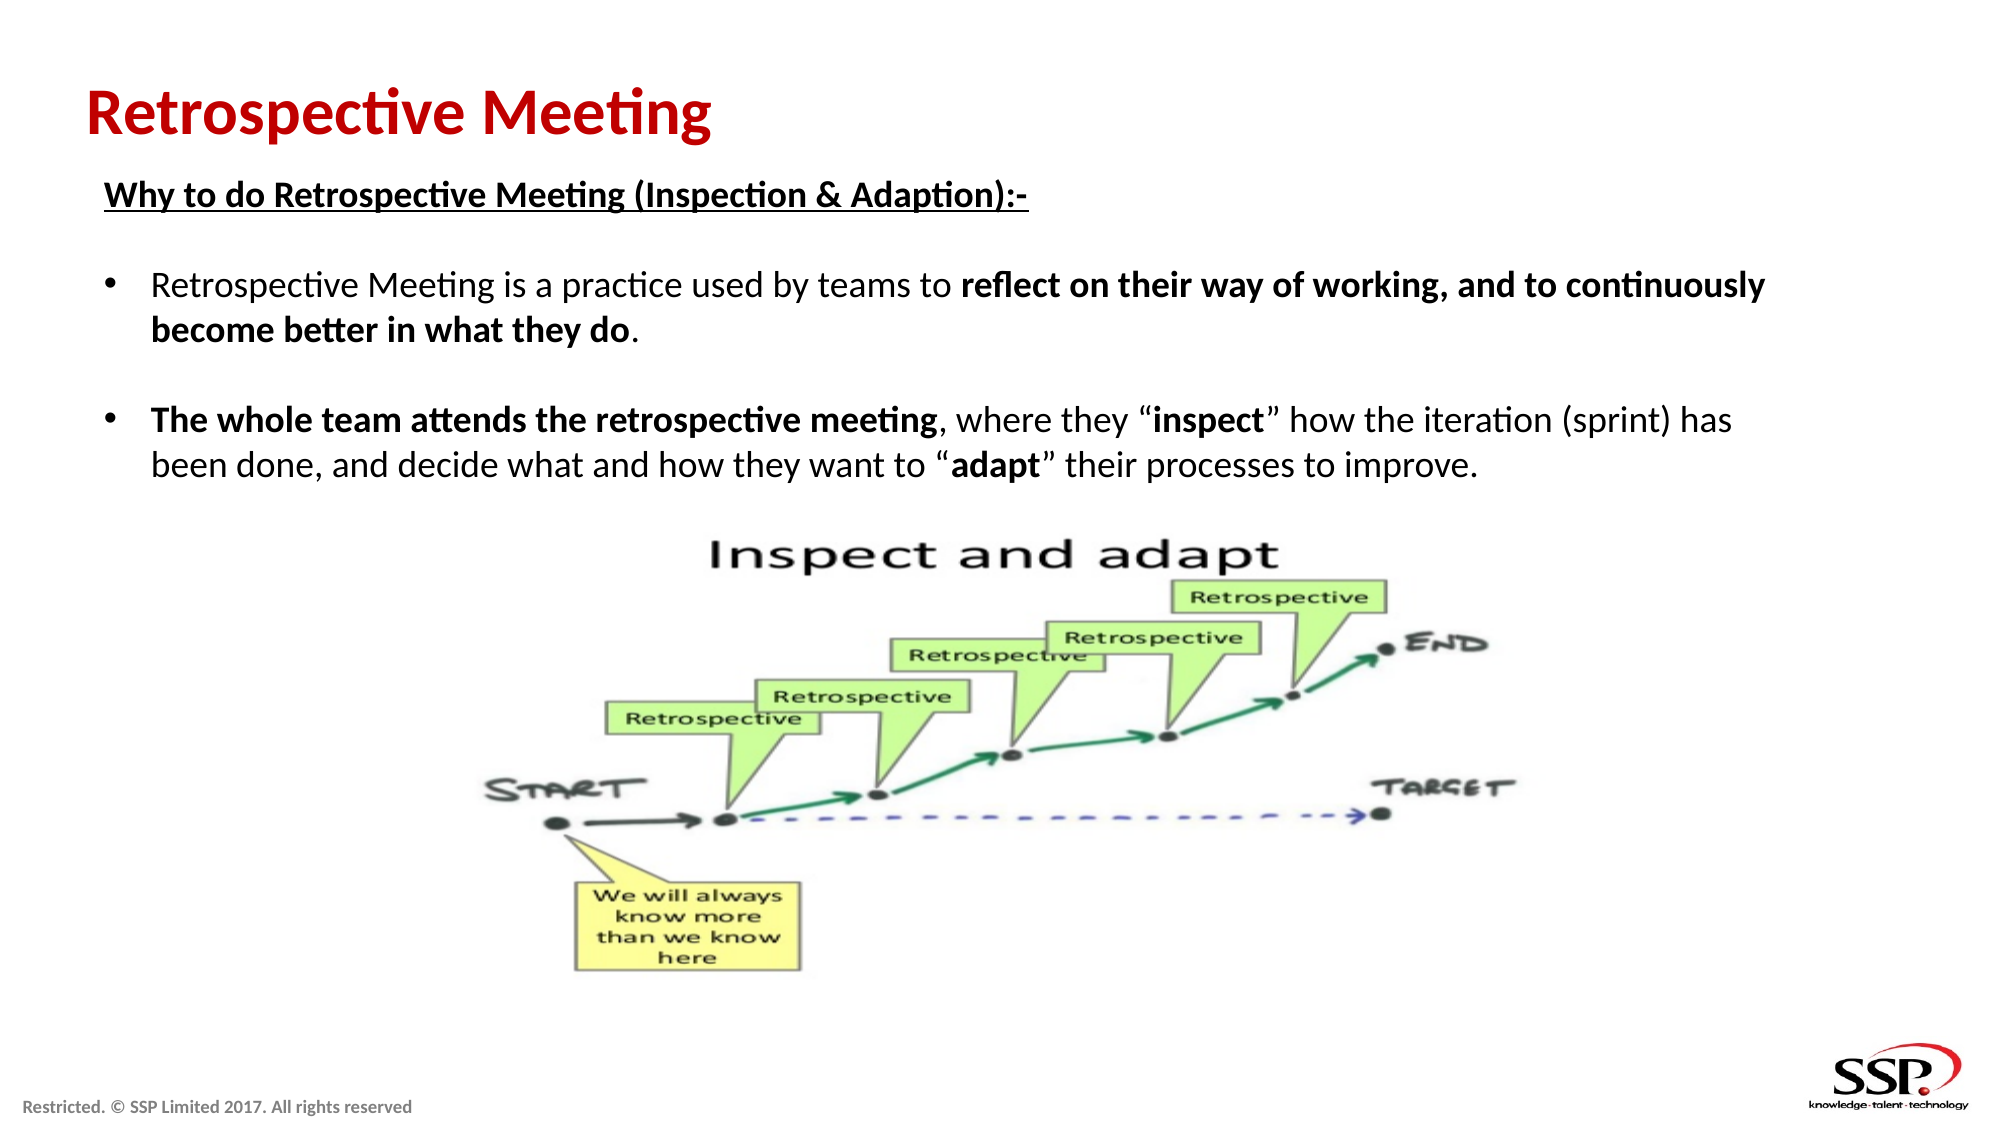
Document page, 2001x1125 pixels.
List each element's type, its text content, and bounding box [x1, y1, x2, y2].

text_box Why to do Retrospective Meeting (Inspection & Adaption):- Retrospective Meeting is a practice used by teams to reflect on their way of working, and to continuously become better in what they do. The whole team attends the retrospective meeting, where they “inspect” how the iteration (sprint) has been done, and decide what and how they want to “adapt” their processes to improve. [89, 162, 1805, 988]
picture [356, 492, 1552, 1000]
title Retrospective Meeting [71, 78, 1942, 138]
picture [1803, 1036, 1974, 1114]
